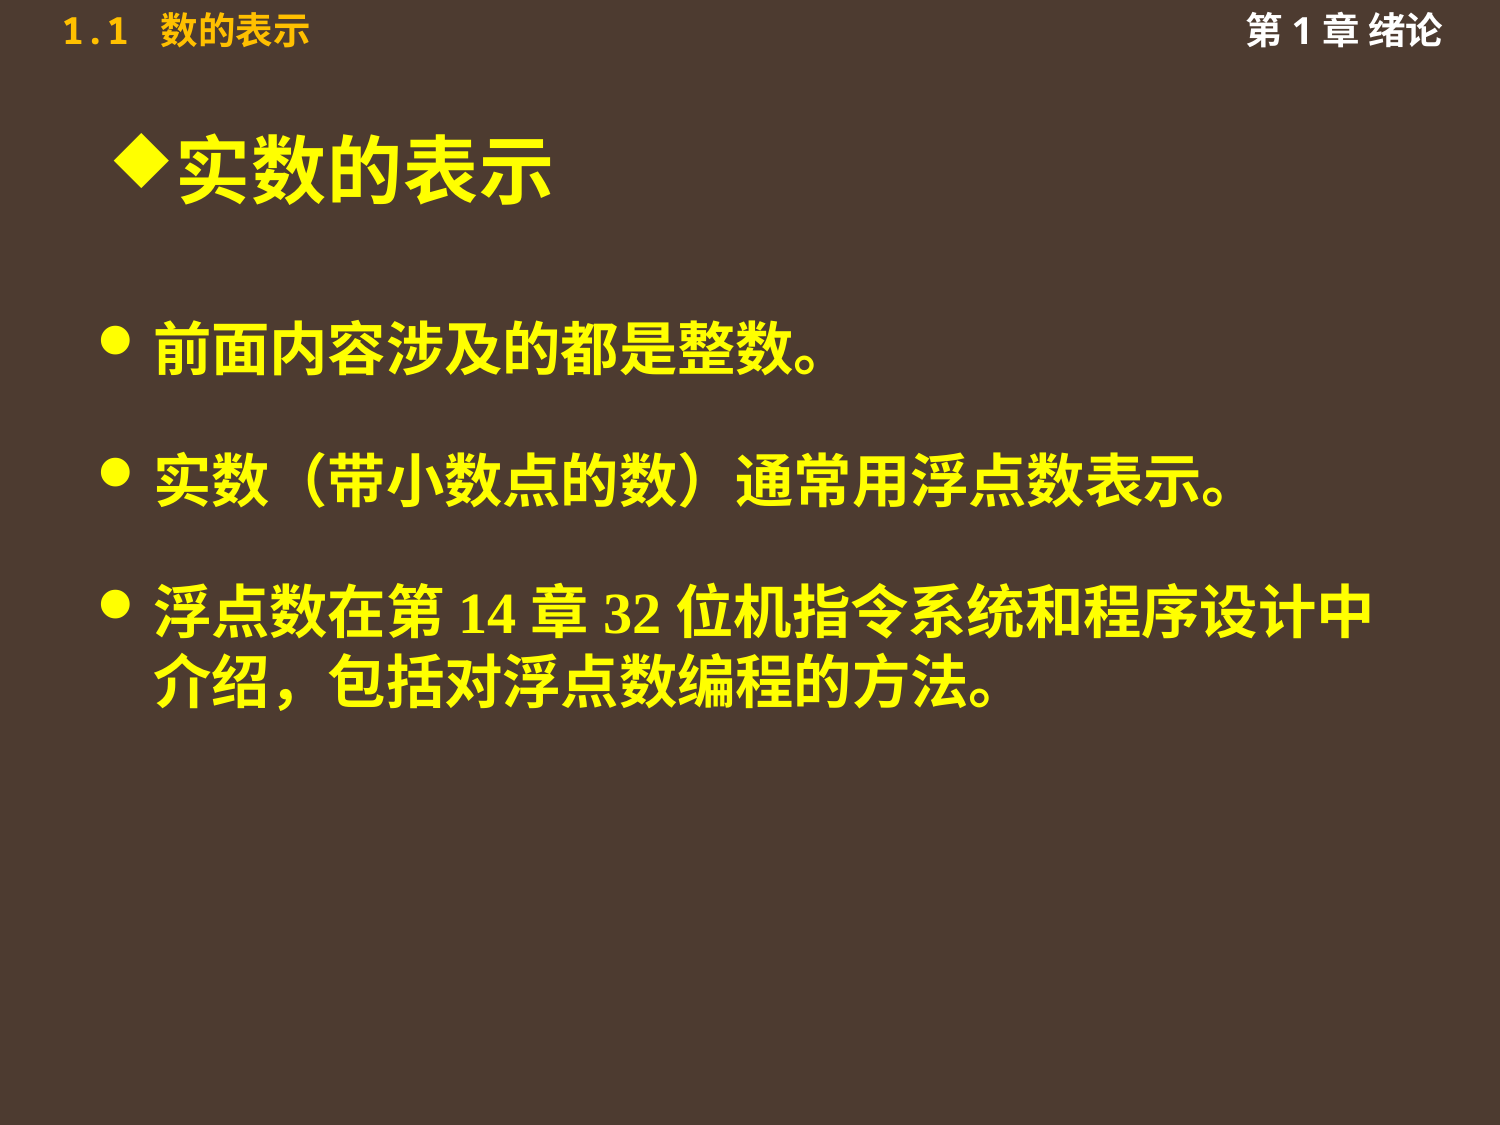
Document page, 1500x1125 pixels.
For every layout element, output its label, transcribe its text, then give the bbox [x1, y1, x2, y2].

title 实数的表示 [93, 93, 1370, 245]
list 前面内容涉及的都是整数。 实数（带小数点的数）通常用浮点数表示。 浮点数在第14章32位机指令系统和程序设计中介绍，包括对浮点数编程的方法。 [82, 304, 1432, 1048]
